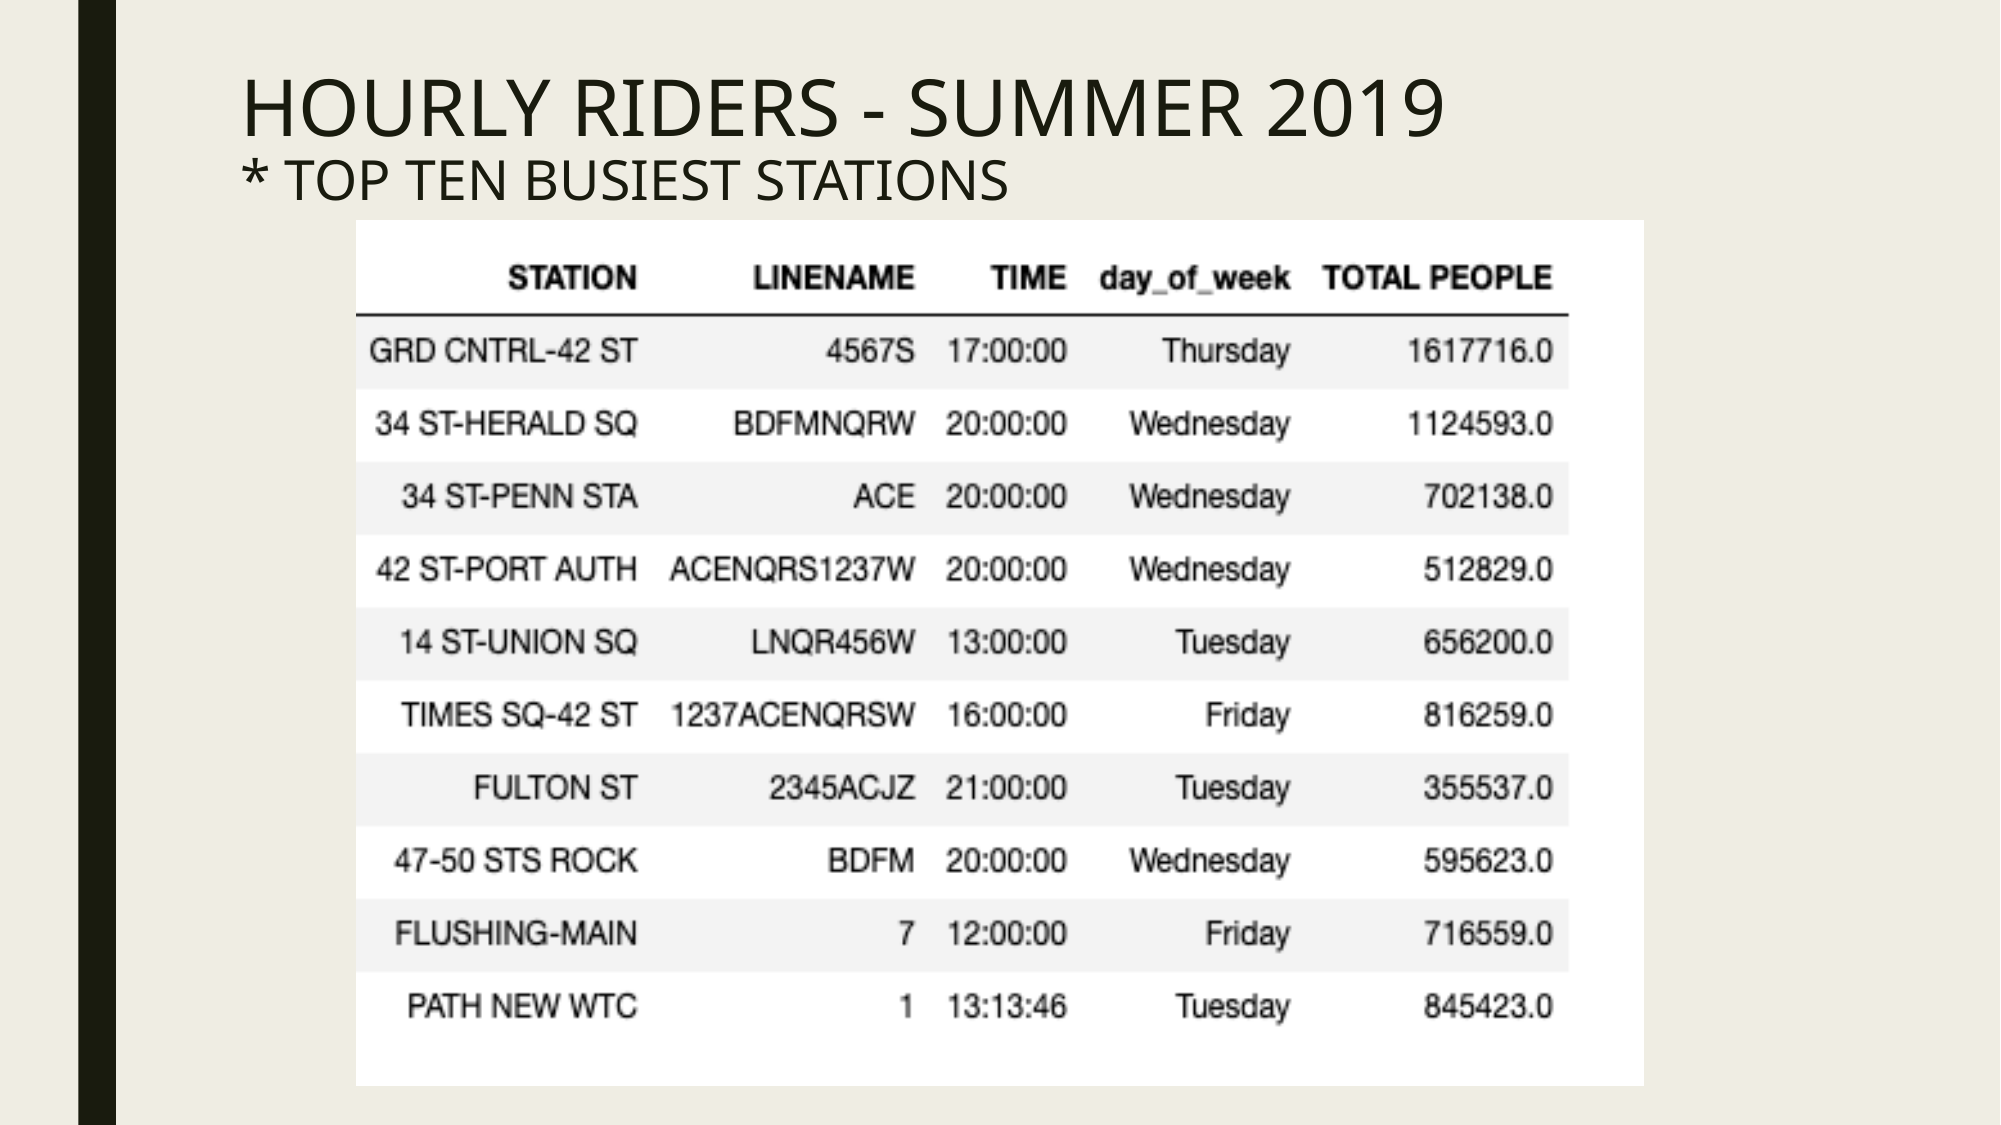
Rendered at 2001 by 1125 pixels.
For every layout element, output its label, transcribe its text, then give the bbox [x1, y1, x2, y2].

picture [356, 220, 1644, 1086]
text_box HOURLY RIDERS - SUMMER 2019 * TOP TEN BUSIEST STATIONS [224, 61, 1800, 221]
